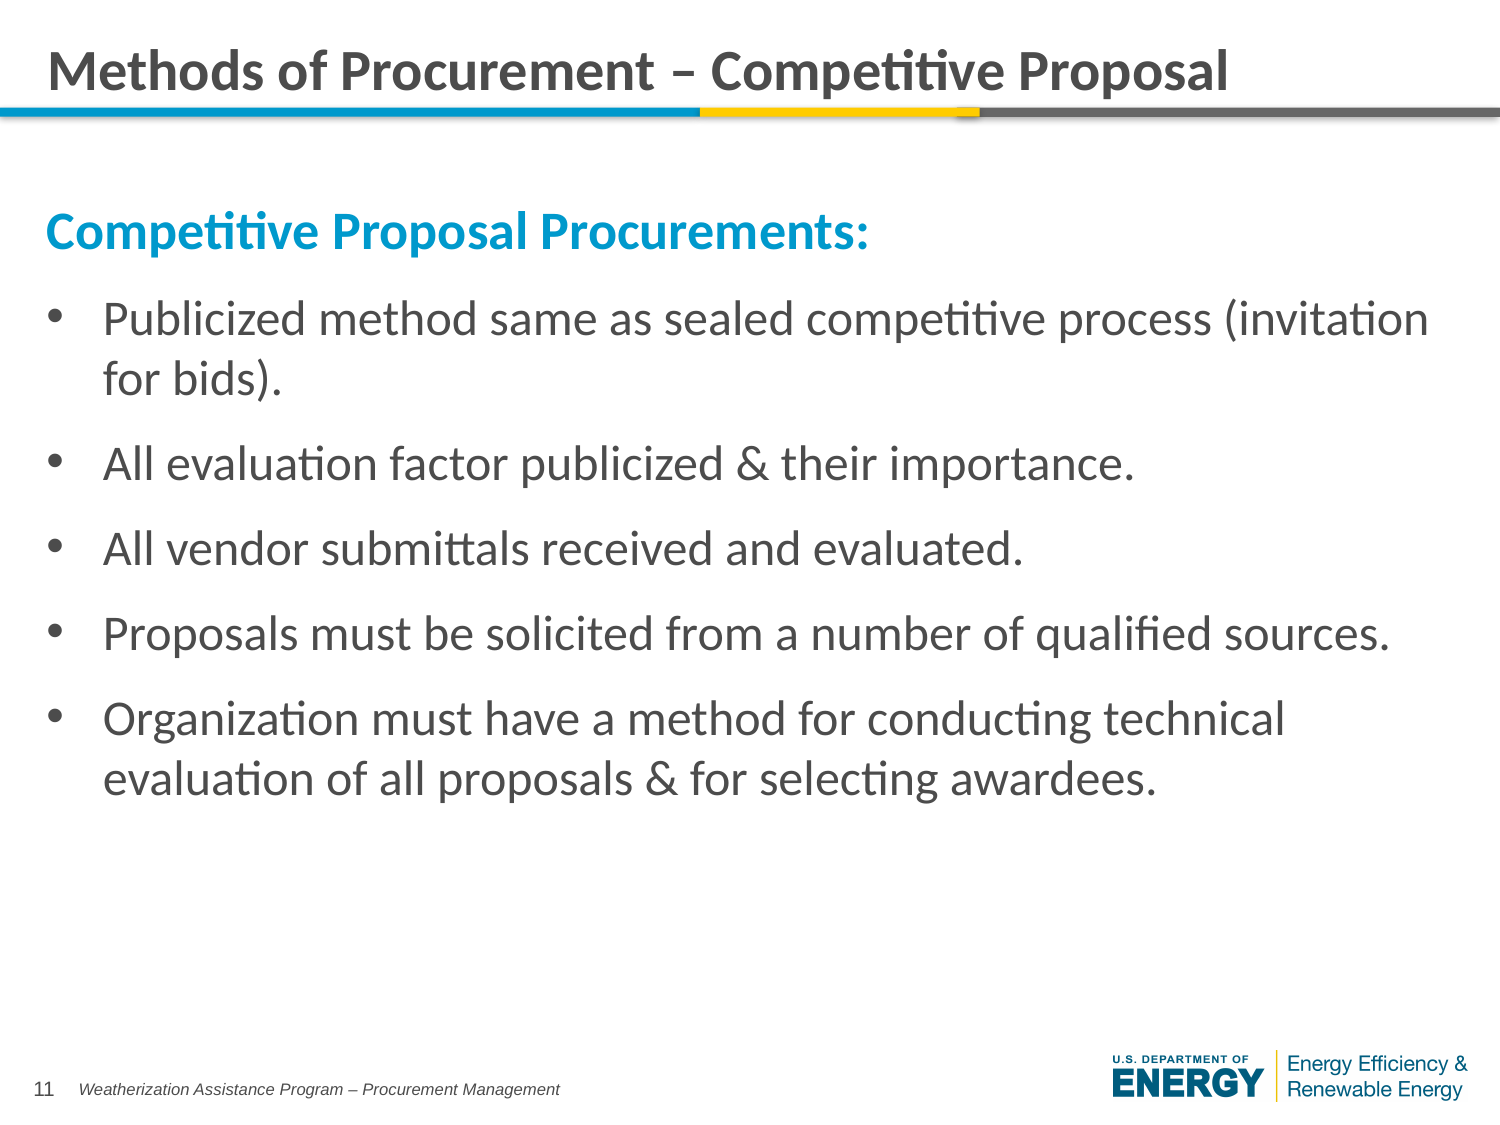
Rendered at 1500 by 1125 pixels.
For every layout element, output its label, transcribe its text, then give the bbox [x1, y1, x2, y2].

picture [1113, 1050, 1468, 1102]
list Competitive Proposal Procurements: Publicized method same as sealed competitive process (invitation for bids). All evaluation factor publicized & their importance. All vendor submittals received and evaluated. Proposals must be solicited from a number of qualified sources. Organization must have a method for conducting technical evaluation of all proposals & for selecting awardees. [31, 187, 1464, 1041]
title Methods of Procurement – Competitive Proposal [32, 0, 1464, 134]
